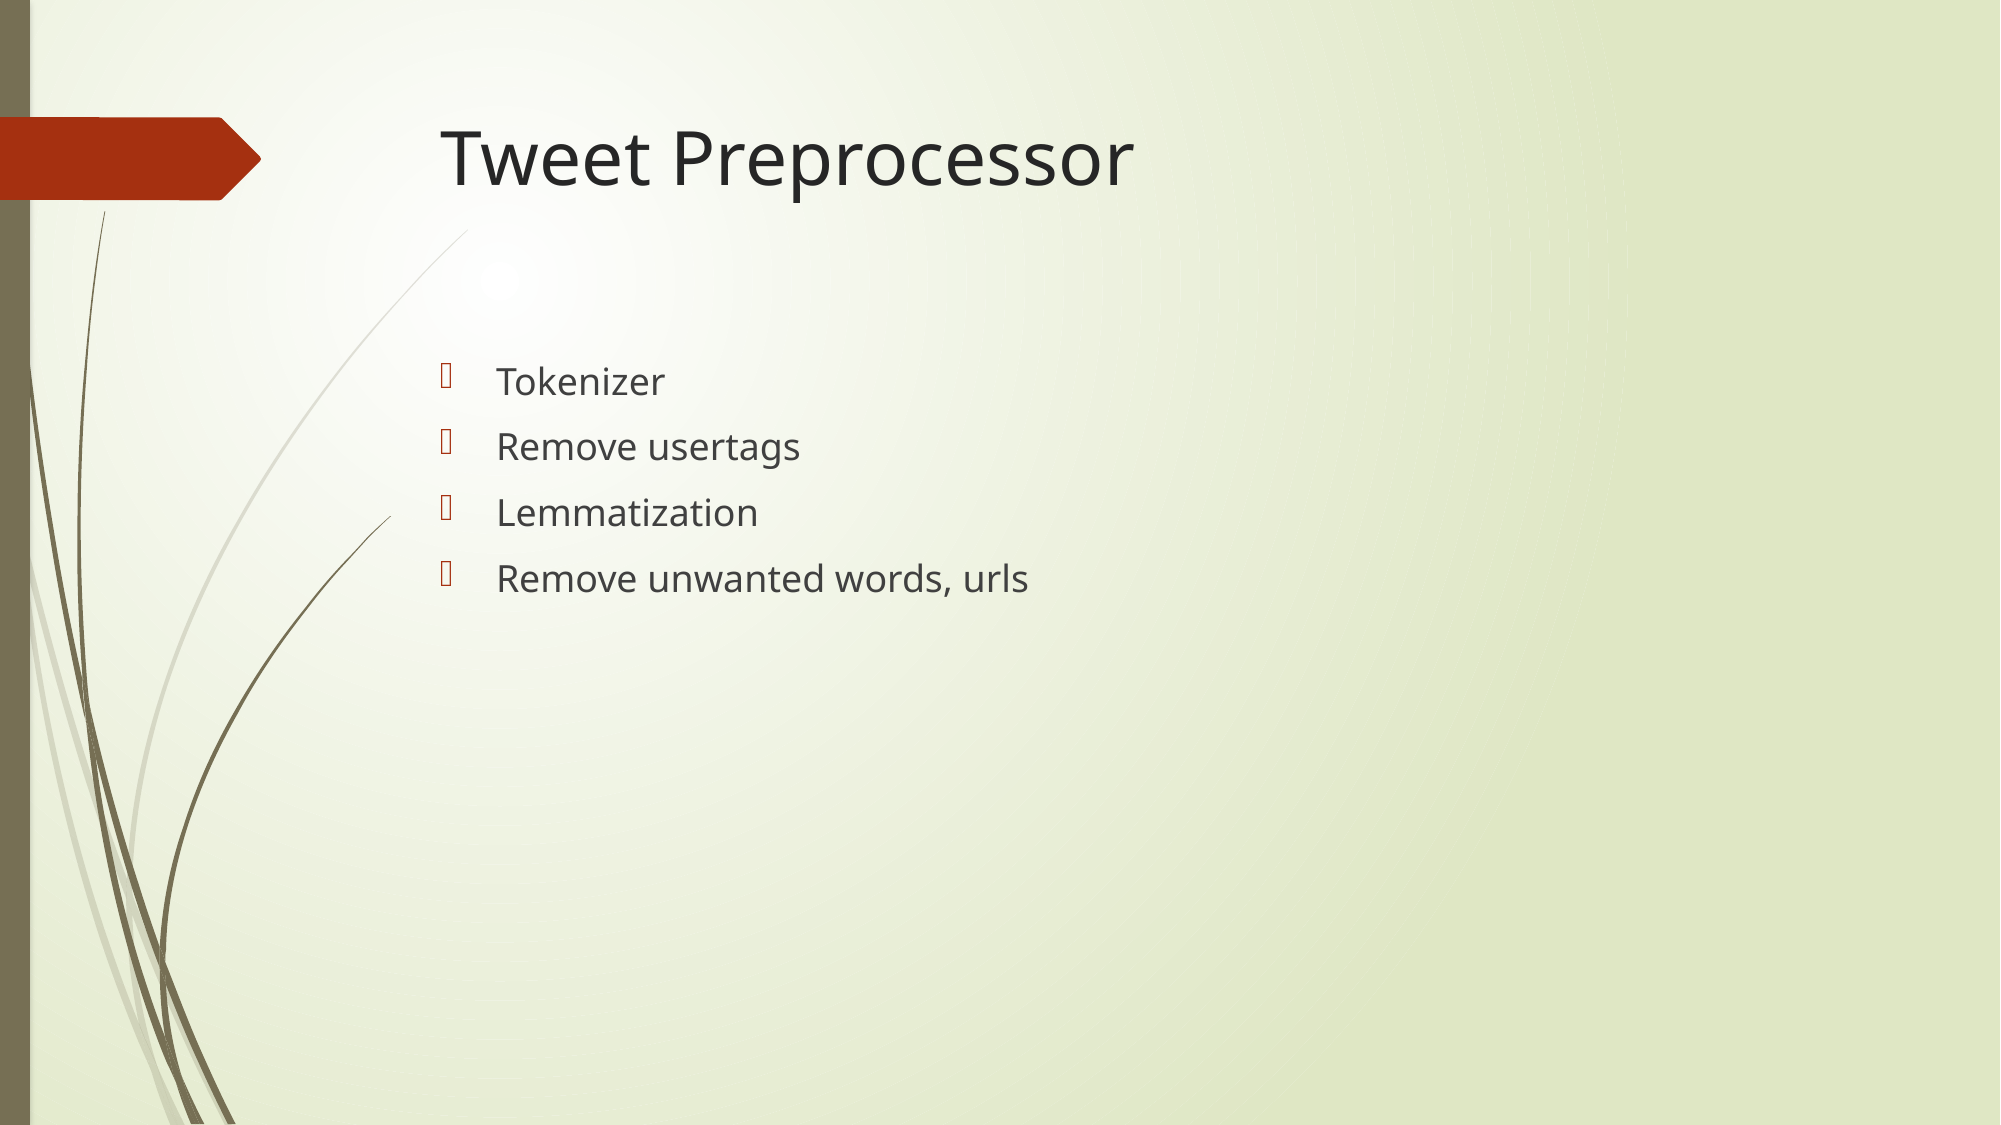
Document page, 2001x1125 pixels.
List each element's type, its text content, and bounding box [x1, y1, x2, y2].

list Tokenizer Remove usertags Lemmatization Remove unwanted words, urls [424, 350, 1888, 970]
title Tweet Preprocessor [425, 102, 1888, 313]
